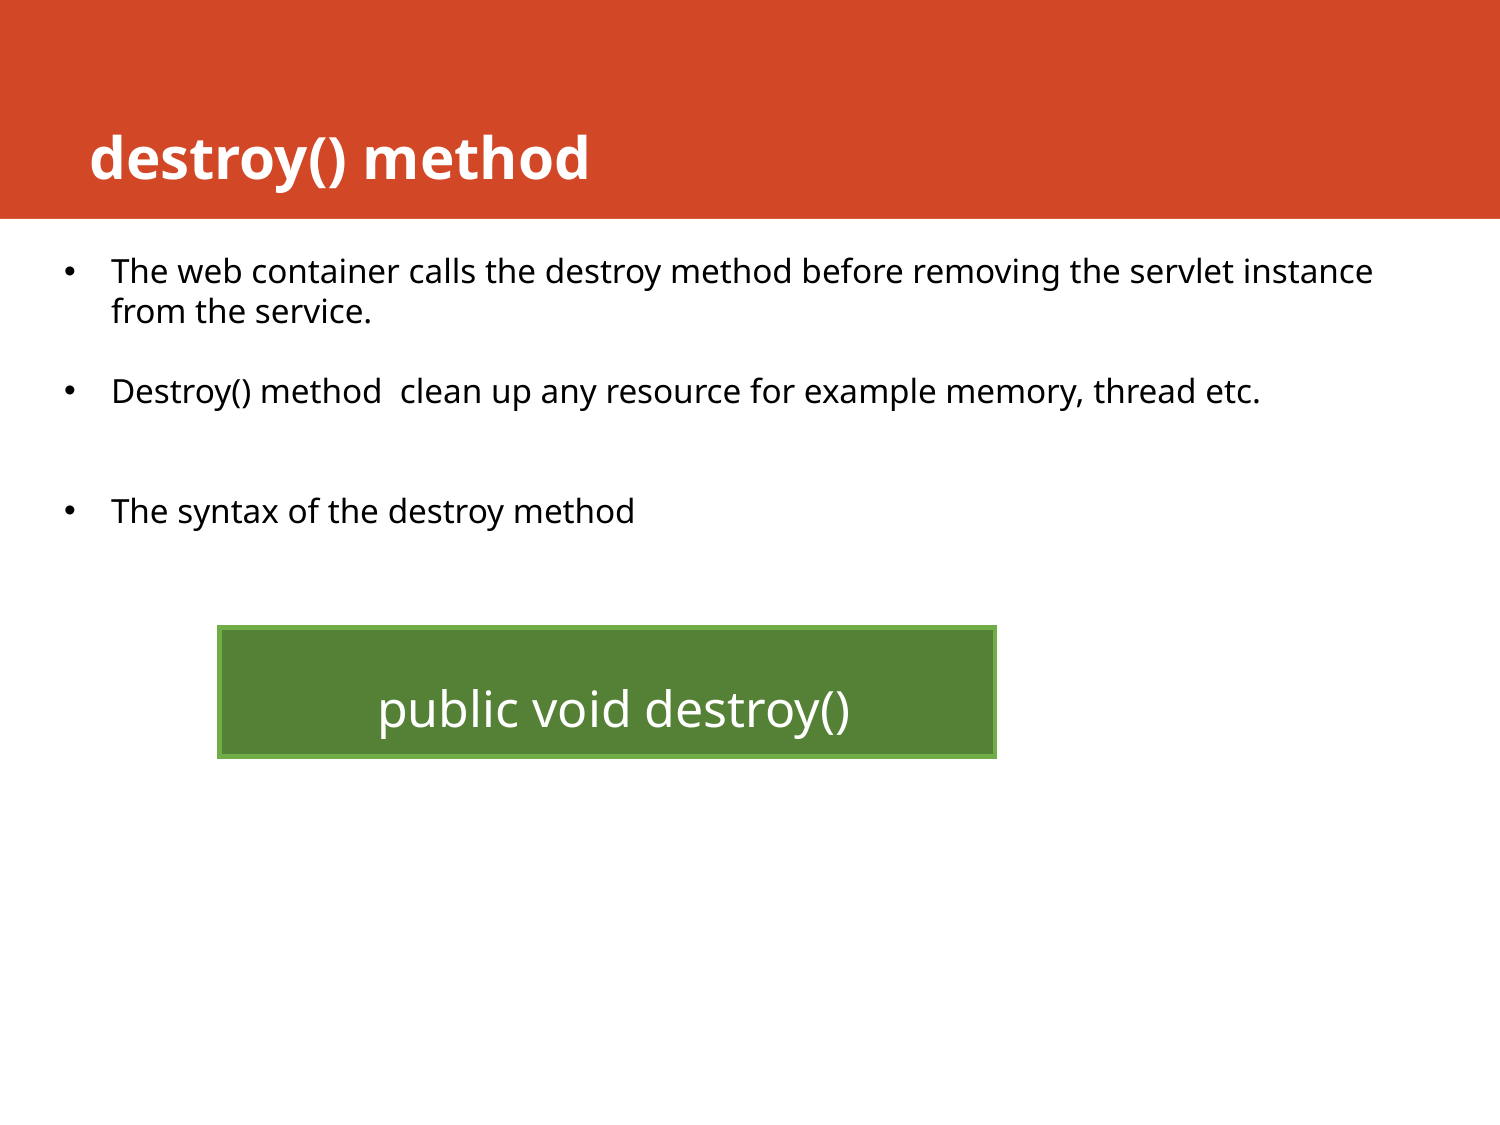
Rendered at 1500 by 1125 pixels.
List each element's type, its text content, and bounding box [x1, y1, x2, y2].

title destroy() method [74, 0, 1397, 199]
text_box public void destroy() [219, 627, 996, 757]
text_box The web container calls the destroy method before removing the servlet instance from the service. Destroy() method clean up any resource for example memory, thread etc. The syntax of the destroy method [49, 243, 1422, 542]
